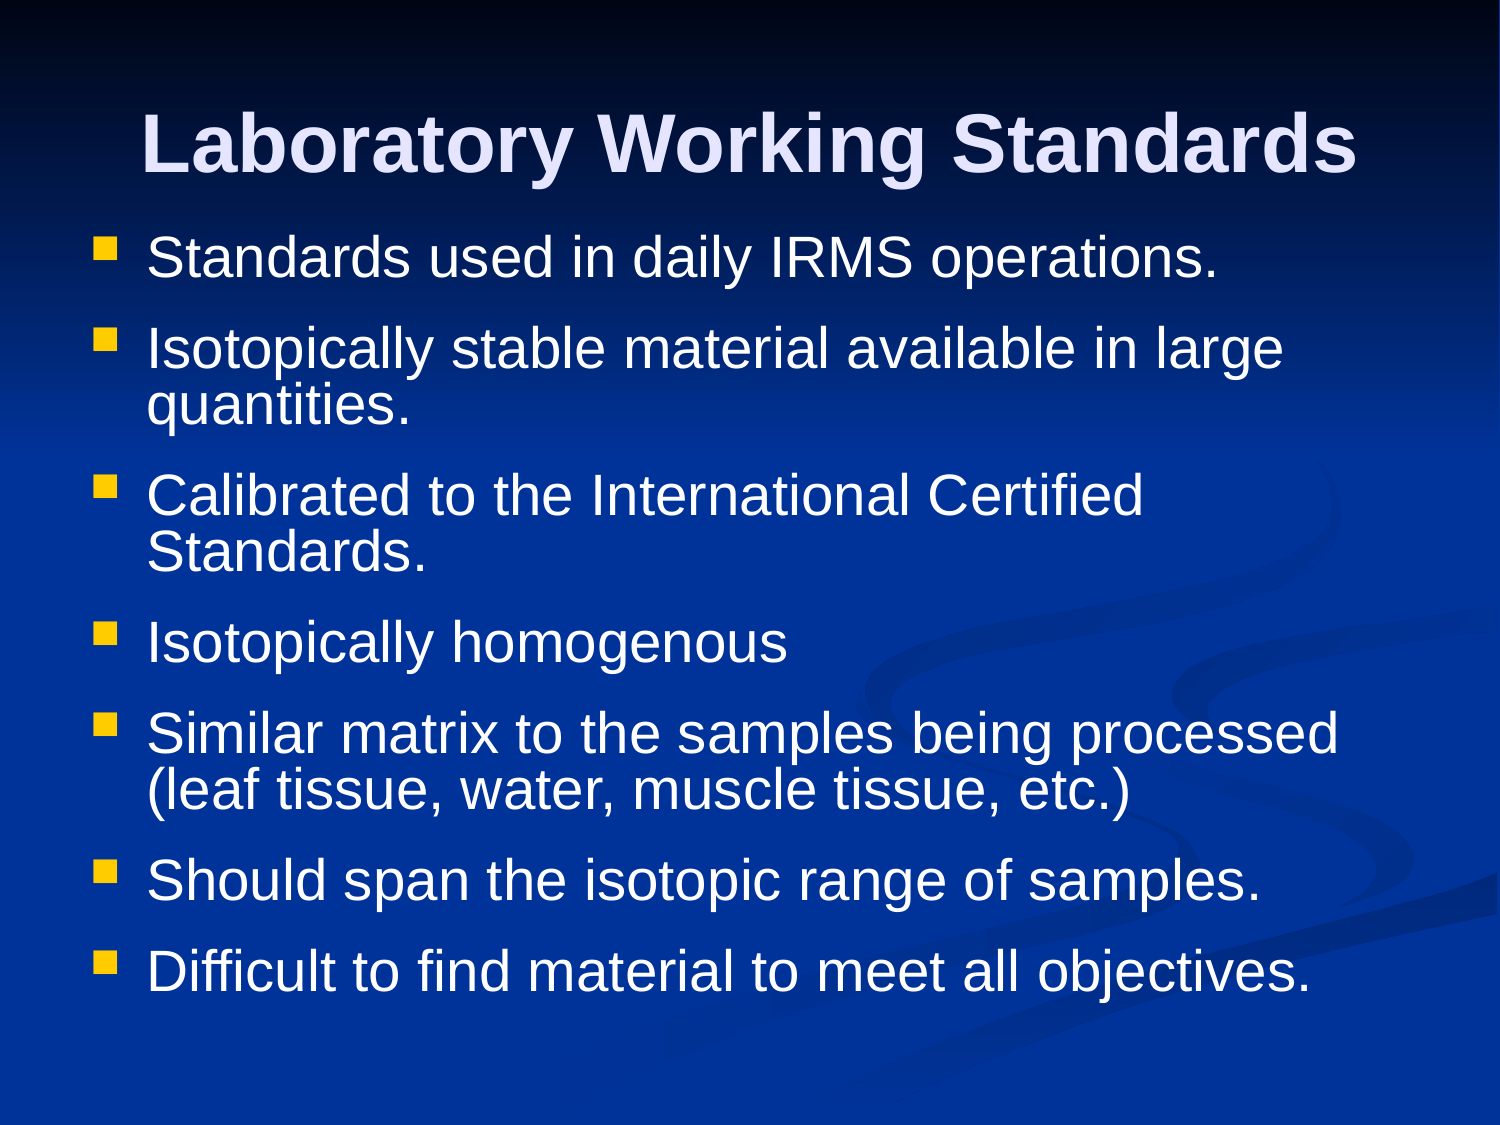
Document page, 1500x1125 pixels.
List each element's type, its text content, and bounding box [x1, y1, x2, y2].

list Standards used in daily IRMS operations. Isotopically stable material available in large quantities. Calibrated to the International Certified Standards. Isotopically homogenous Similar matrix to the samples being processed (leaf tissue, water, muscle tissue, etc.) Should span the isotopic range of samples. Difficult to find material to meet all objectives. [74, 224, 1426, 1076]
title Laboratory Working Standards [74, 44, 1426, 224]
